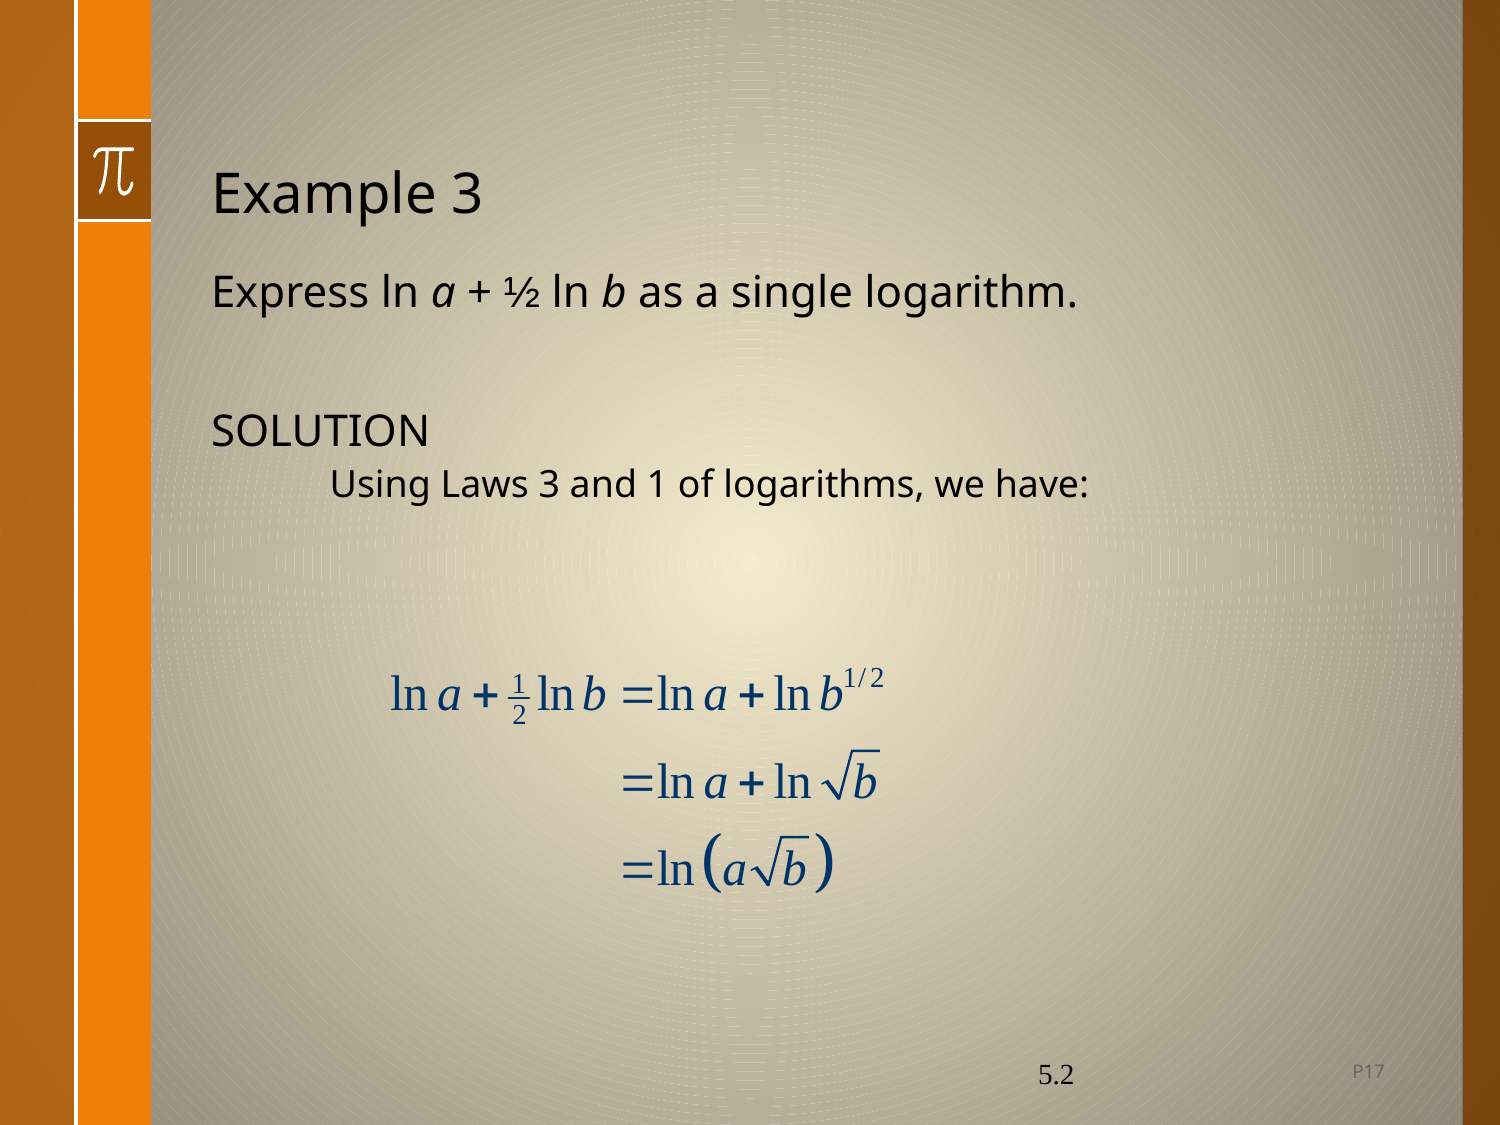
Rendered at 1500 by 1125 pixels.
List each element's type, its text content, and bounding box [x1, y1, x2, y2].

text_box [960, 74, 1363, 150]
slide_number P17 [1325, 1042, 1400, 1103]
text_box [383, 656, 892, 917]
title Example 3 [196, 29, 1400, 233]
footer 5.2 [811, 1042, 1301, 1103]
list Express ln a + ½ ln b as a single logarithm. SOLUTION Using Laws 3 and 1 of logarithms, we have: [196, 262, 1400, 1013]
